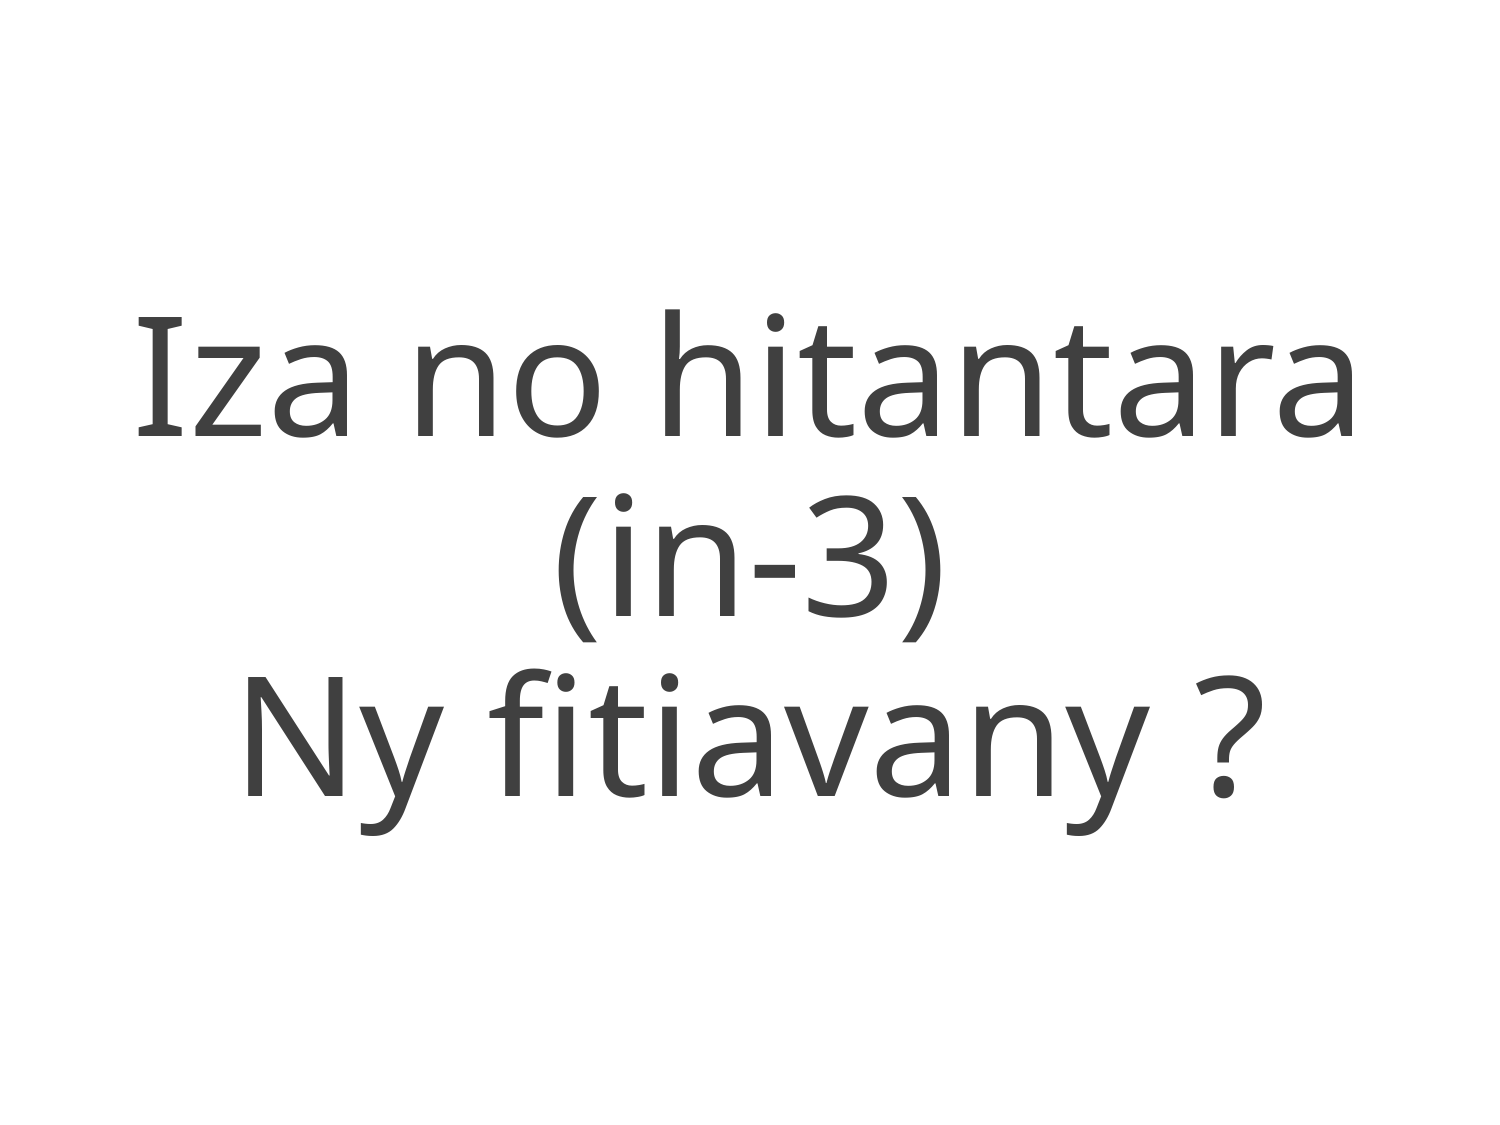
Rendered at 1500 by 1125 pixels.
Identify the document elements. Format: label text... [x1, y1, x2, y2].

title Iza no hitantara (in-3) Ny fitiavany ? [0, 453, 1500, 672]
